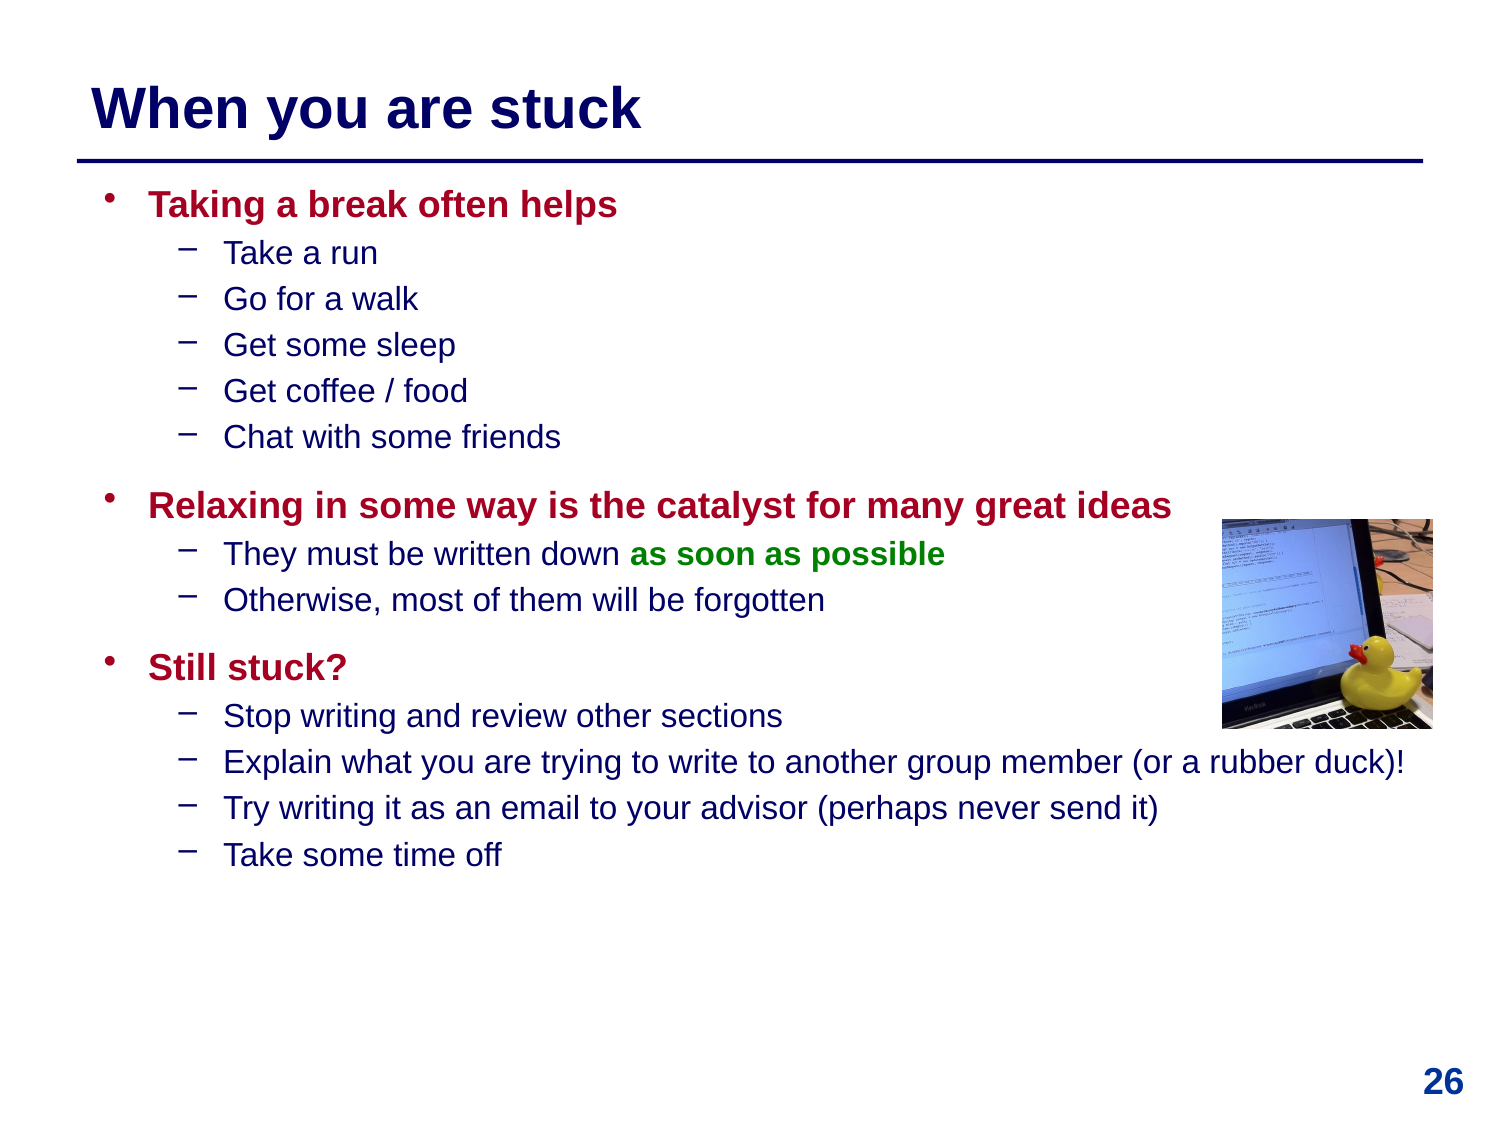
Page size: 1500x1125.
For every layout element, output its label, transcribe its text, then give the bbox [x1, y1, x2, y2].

list Taking a break often helps Take a run Go for a walk Get some sleep Get coffee / food Chat with some friends Relaxing in some way is the catalyst for many great ideas They must be written down as soon as possible Otherwise, most of them will be forgotten Still stuck? Stop writing and review other sections Explain what you are trying to write to another group member (or a rubber duck)! Try writing it as an email to your advisor (perhaps never send it) Take some time off [88, 172, 1471, 681]
slide_number 26 [1387, 1050, 1500, 1125]
title When you are stuck [76, 54, 1459, 155]
picture [1222, 518, 1433, 730]
